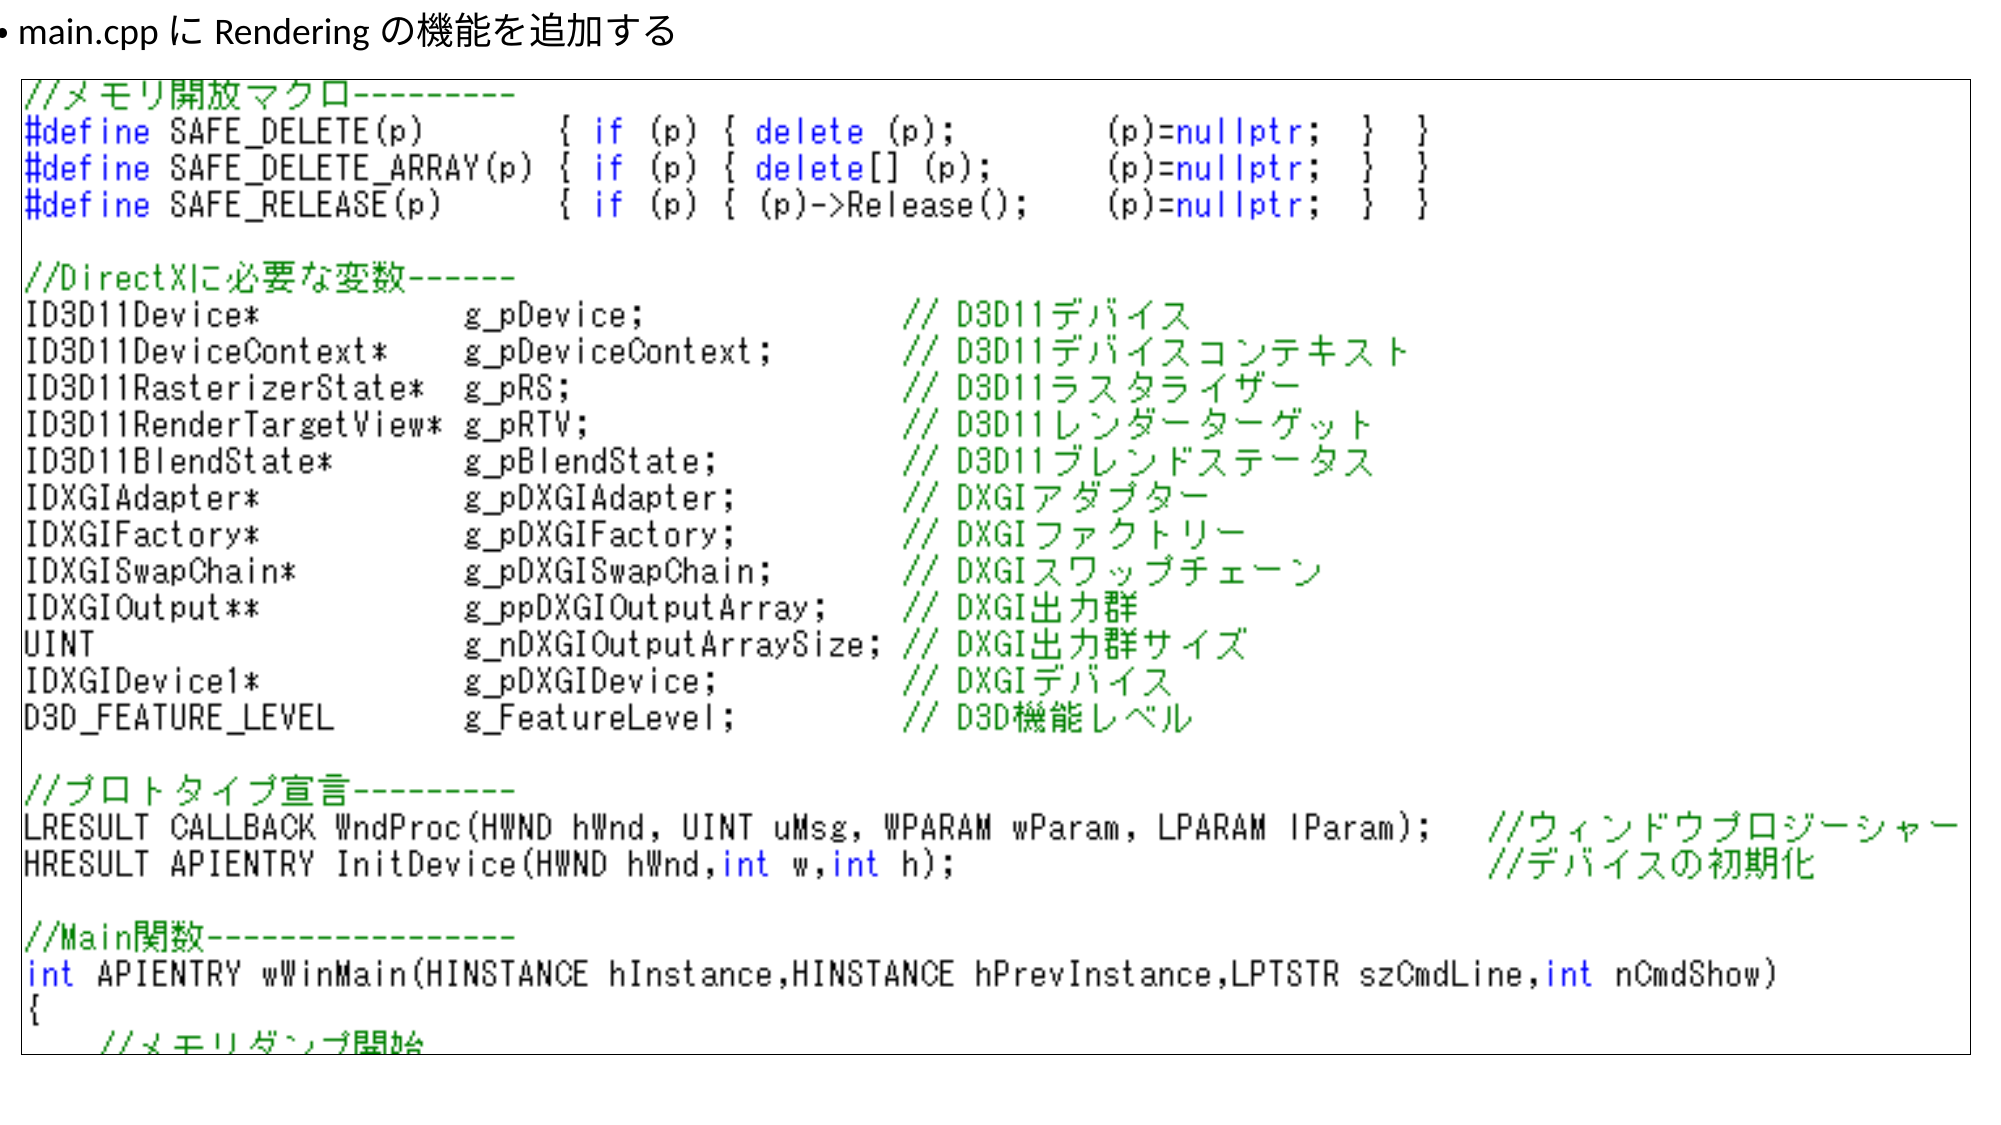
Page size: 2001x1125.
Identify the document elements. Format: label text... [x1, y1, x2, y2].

picture [21, 79, 1971, 1055]
text_box ・main.cppにRenderingの機能を追加する [0, 0, 694, 60]
